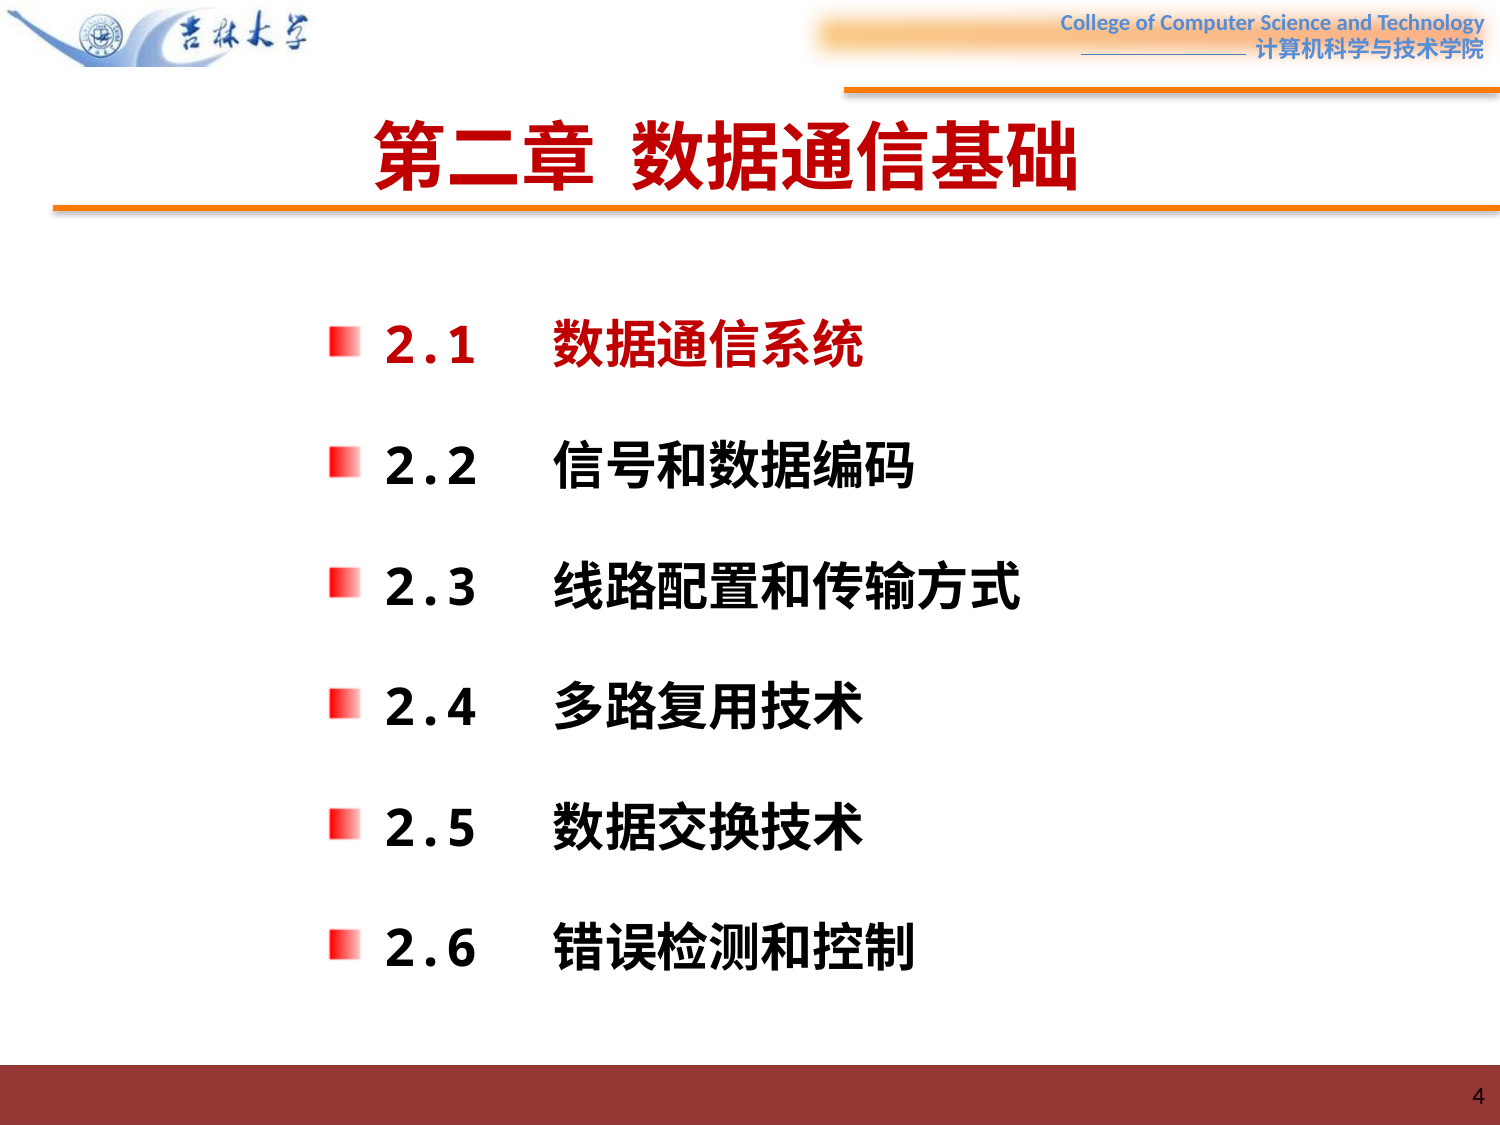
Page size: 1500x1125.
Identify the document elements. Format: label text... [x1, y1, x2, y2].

picture [327, 927, 365, 964]
picture [327, 324, 365, 361]
picture [0, 0, 314, 68]
text_box 第二章 数据通信基础 [230, 101, 1223, 207]
list 2.1 数据通信系统 2.2 信号和数据编码 2.3 线路配置和传输方式 2.4 多路复用技术 2.5 数据交换技术 2.6 错误检测和控制 [312, 243, 1284, 986]
picture [327, 444, 365, 482]
picture [327, 686, 365, 723]
footer [0, 1063, 1500, 1125]
text_box 4 [1149, 1065, 1500, 1125]
picture [327, 806, 365, 844]
picture [327, 565, 365, 602]
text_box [799, 0, 1500, 71]
